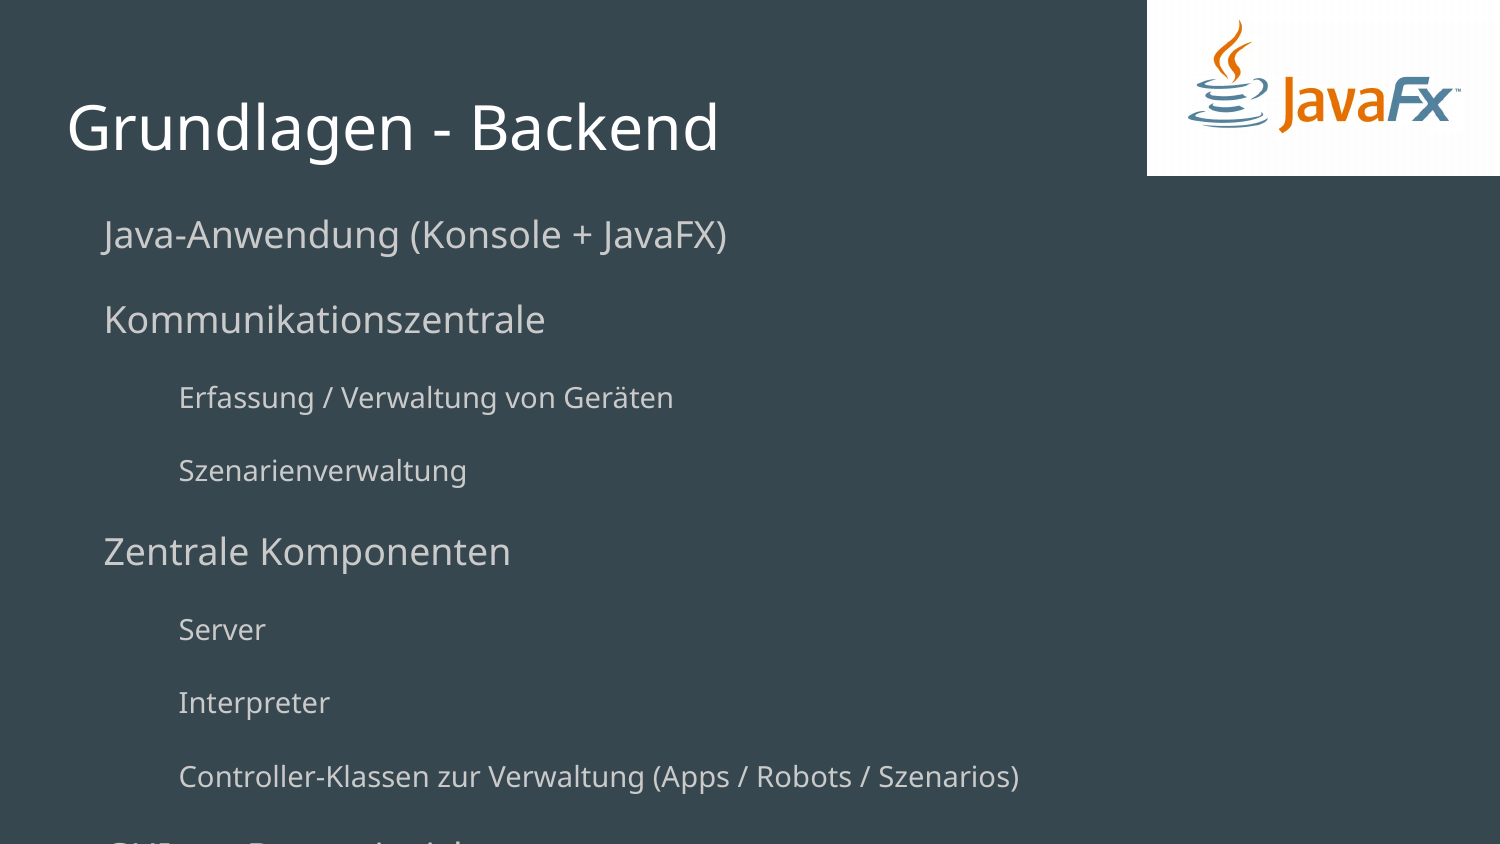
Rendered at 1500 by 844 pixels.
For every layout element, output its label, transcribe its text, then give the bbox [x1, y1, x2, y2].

picture [1147, 0, 1500, 177]
title Grundlagen - Backend [51, 72, 1142, 167]
list Java-Anwendung (Konsole + JavaFX) Kommunikationszentrale Erfassung / Verwaltung von Geräten Szenarienverwaltung Zentrale Komponenten Server Interpreter Controller-Klassen zur Verwaltung (Apps / Robots / Szenarios) GUI zur Dateneinsicht Nachverfolgung & Überwachung Debugging [51, 189, 1449, 750]
